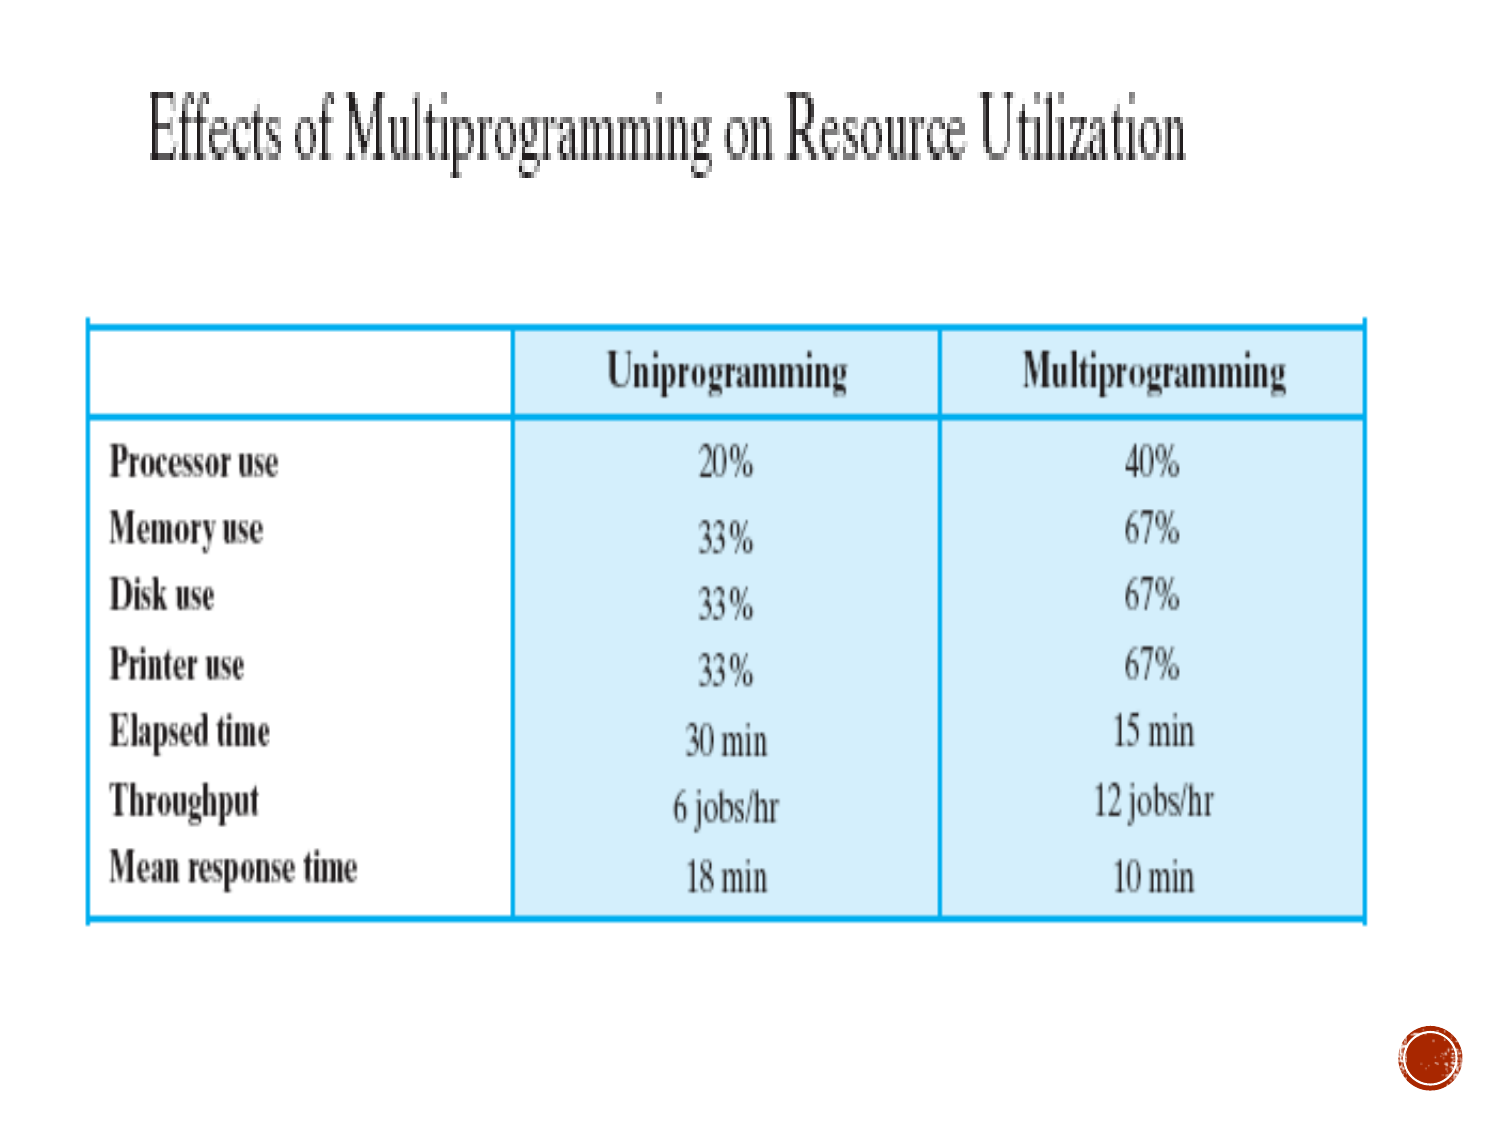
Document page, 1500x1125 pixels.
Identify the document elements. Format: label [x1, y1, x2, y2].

picture [149, 62, 1213, 209]
picture [1398, 1025, 1463, 1091]
list [49, 312, 1438, 951]
